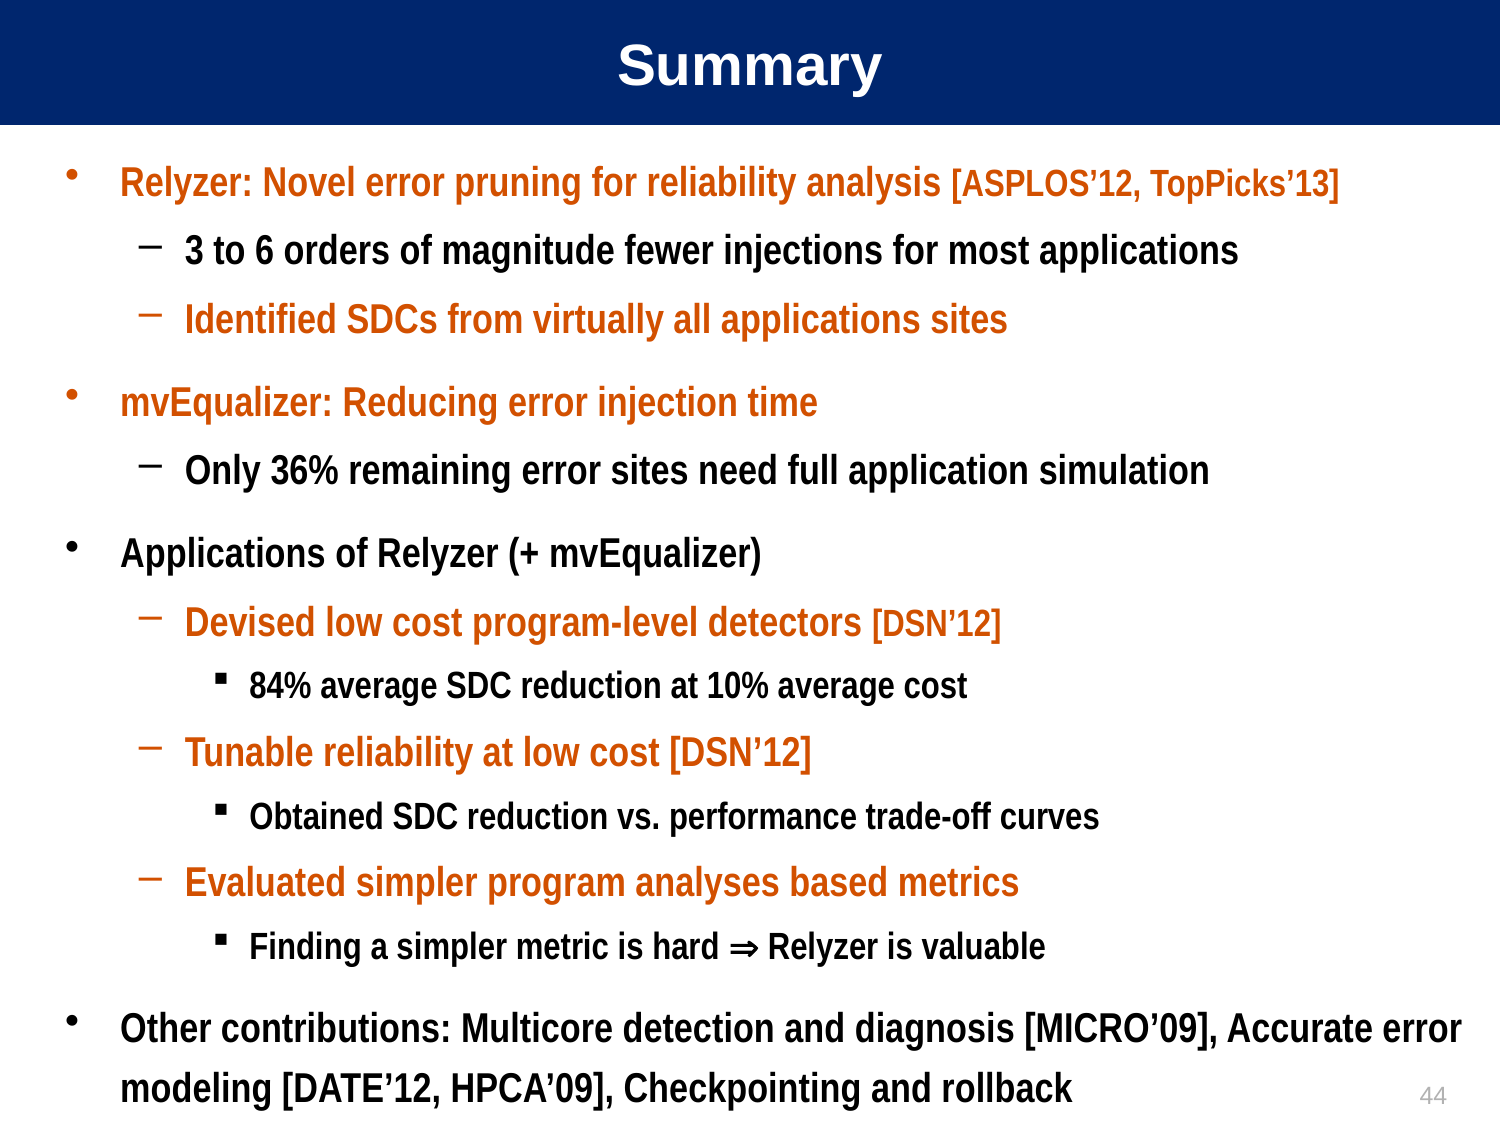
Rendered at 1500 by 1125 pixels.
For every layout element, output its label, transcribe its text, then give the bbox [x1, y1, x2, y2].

list Relyzer: Novel error pruning for reliability analysis [ASPLOS’12, TopPicks’13] 3 to 6 orders of magnitude fewer injections for most applications Identified SDCs from virtually all applications sites mvEqualizer: Reducing error injection time Only 36% remaining error sites need full application simulation Applications of Relyzer (+ mvEqualizer) Devised low cost program-level detectors [DSN’12] 84% average SDC reduction at 10% average cost Tunable reliability at low cost [DSN’12] Obtained SDC reduction vs. performance trade-off curves Evaluated simpler program analyses based metrics Finding a simpler metric is hard  Relyzer is valuable Other contributions: Multicore detection and diagnosis [MICRO’09], Accurate error modeling [DATE’12, HPCA’09], Checkpointing and rollback [49, 137, 1500, 1125]
title Summary [0, 0, 1500, 126]
slide_number 44 [1112, 1065, 1463, 1125]
